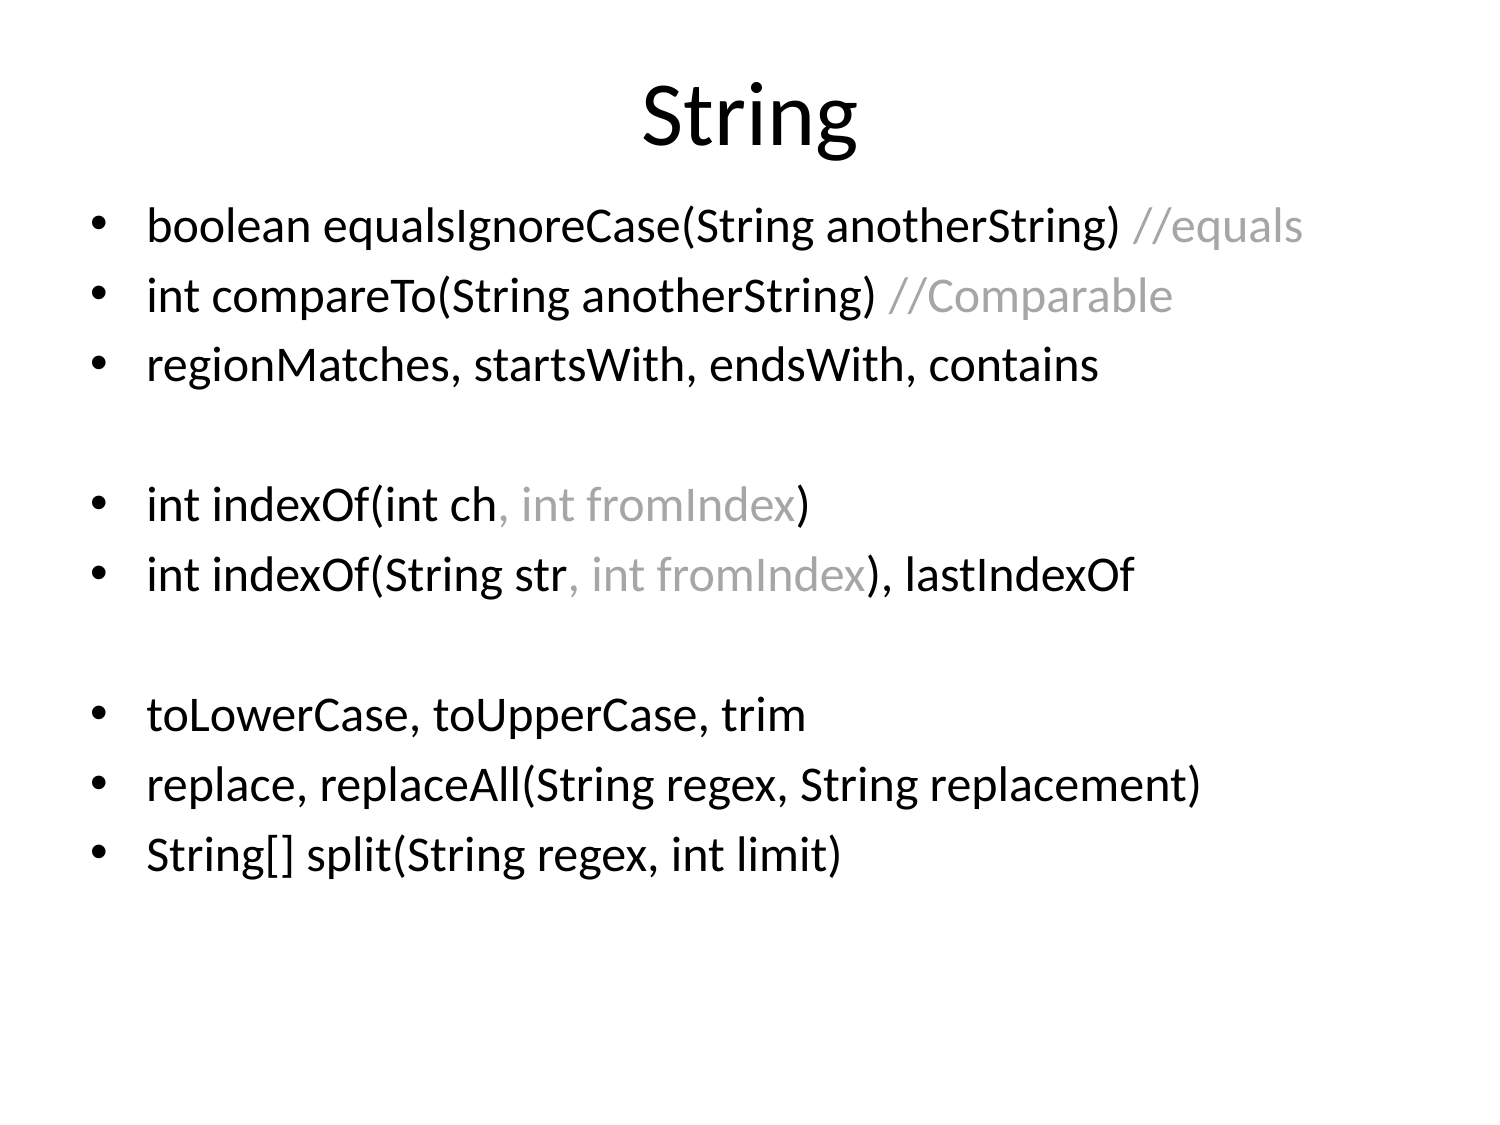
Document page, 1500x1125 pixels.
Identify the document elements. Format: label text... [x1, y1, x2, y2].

list boolean equalsIgnoreCase(String anotherString) //equals int compareTo(String anotherString) //Comparable regionMatches, startsWith, endsWith, contains int indexOf(int ch, int fromIndex) int indexOf(String str, int fromIndex), lastIndexOf toLowerCase, toUpperCase, trim replace, replaceAll(String regex, String replacement) String[] split(String regex, int limit) [75, 184, 1425, 1024]
title String [75, 45, 1425, 173]
